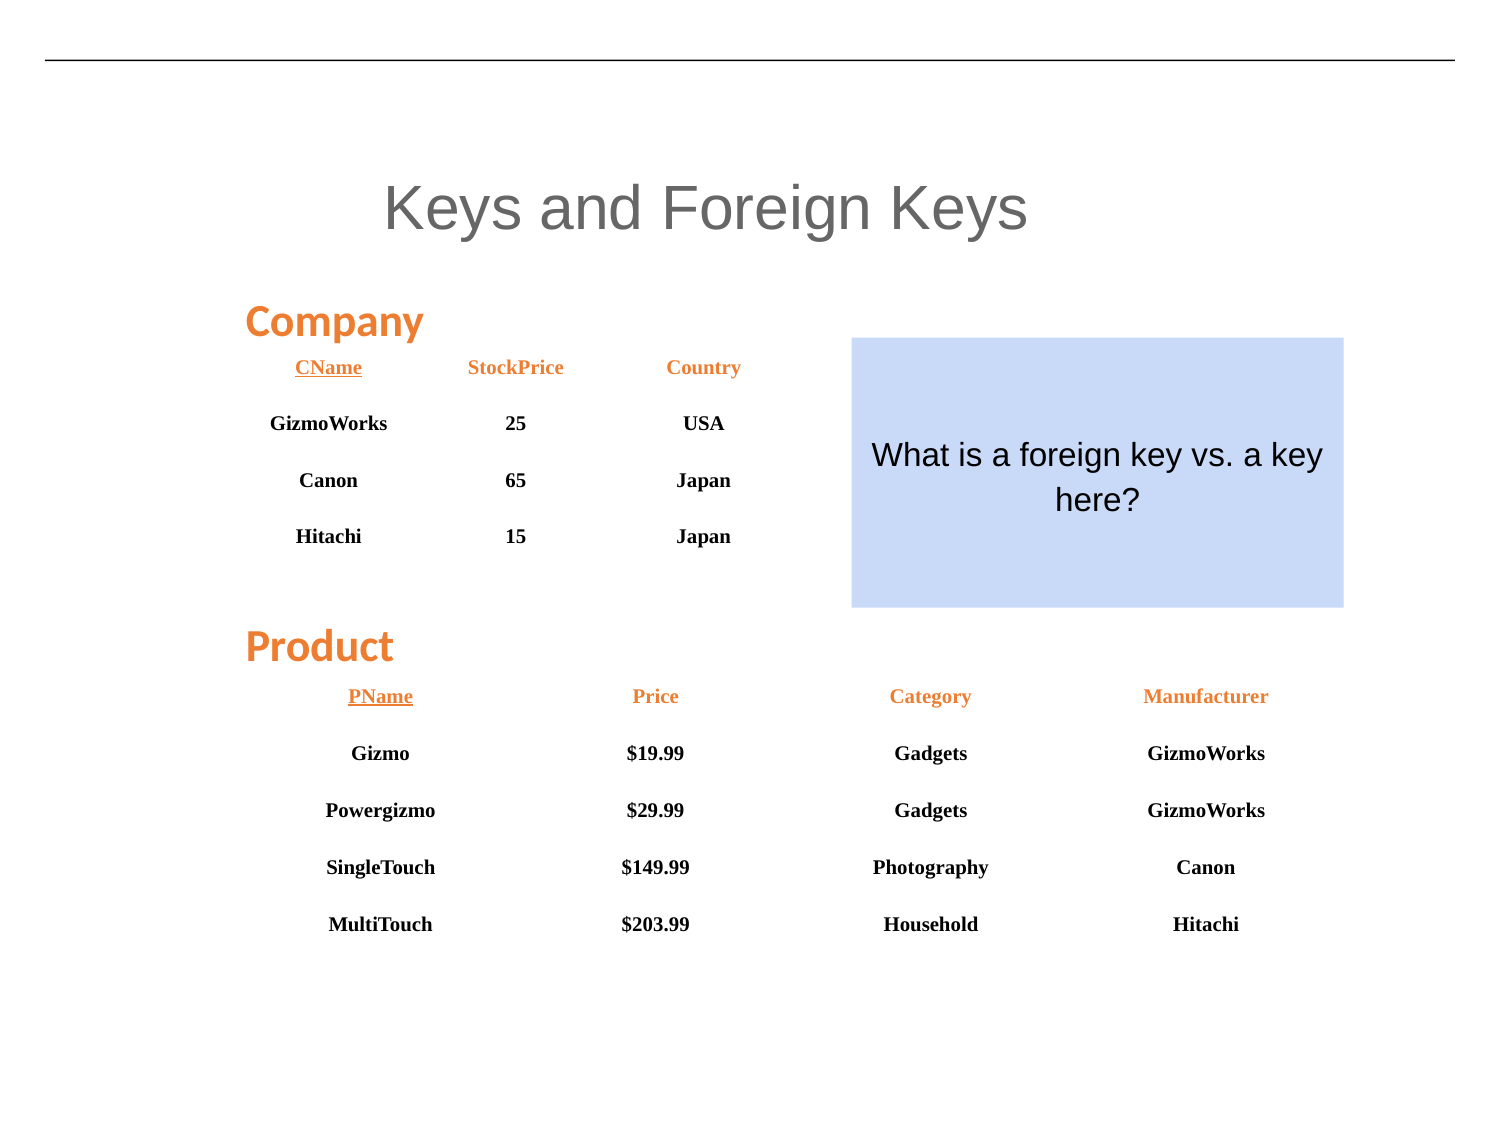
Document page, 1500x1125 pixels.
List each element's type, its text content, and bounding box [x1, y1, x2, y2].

table_cell $19.99 [518, 723, 793, 780]
table_cell Hitachi [243, 507, 414, 563]
text_box Company [230, 278, 490, 350]
table_cell Powergizmo [243, 780, 518, 837]
table_header Country [617, 338, 790, 394]
table_header CName [243, 338, 414, 394]
table_cell USA [617, 394, 790, 450]
table_header StockPrice [414, 338, 617, 394]
text_box Product [230, 603, 490, 675]
table_cell 65 [414, 450, 617, 507]
table_cell Gadgets [793, 780, 1068, 837]
table_cell Canon [243, 450, 414, 507]
table_cell SingleTouch [243, 837, 518, 894]
table_cell Japan [617, 450, 790, 507]
table_cell $149.99 [518, 837, 793, 894]
table_cell Hitachi [1068, 894, 1344, 951]
table_header Manufacturer [1068, 666, 1344, 723]
table_cell $203.99 [518, 894, 793, 951]
table_cell GizmoWorks [1068, 780, 1344, 837]
table_header Category [793, 666, 1068, 723]
table_cell MultiTouch [243, 894, 518, 951]
title Keys and Foreign Keys [368, 151, 1417, 279]
table_cell $29.99 [518, 780, 793, 837]
table_cell 15 [414, 507, 617, 563]
table_cell Photography [793, 837, 1068, 894]
text_box What is a foreign key vs. a key here? [851, 337, 1344, 608]
table_cell Gadgets [793, 723, 1068, 780]
table_cell Canon [1068, 837, 1344, 894]
table_cell Gizmo [243, 723, 518, 780]
table_cell 25 [414, 394, 617, 450]
table_header Price [518, 666, 793, 723]
table_cell GizmoWorks [243, 394, 414, 450]
table_cell Household [793, 894, 1068, 951]
table_header PName [243, 666, 518, 723]
table_cell Japan [617, 507, 790, 563]
table_cell GizmoWorks [1068, 723, 1344, 780]
